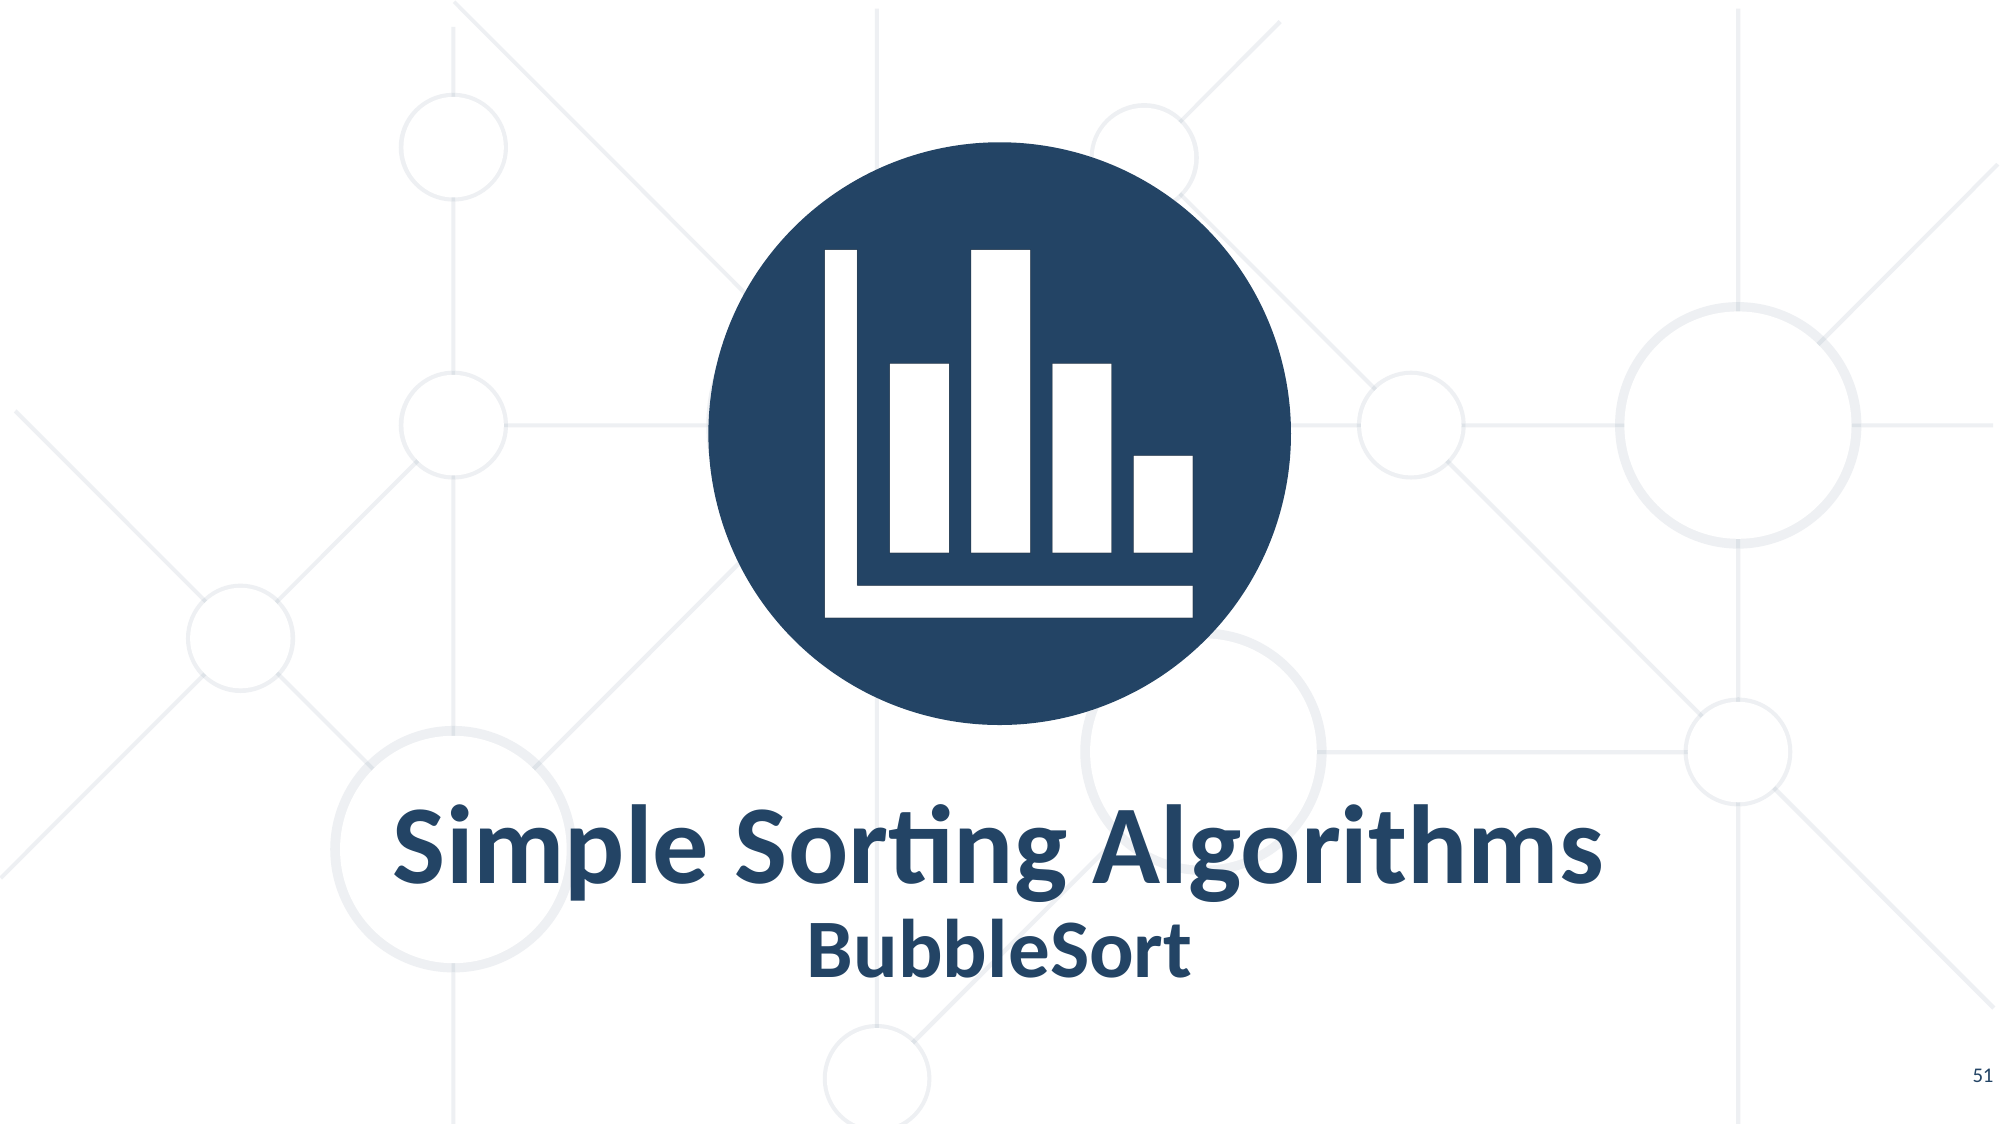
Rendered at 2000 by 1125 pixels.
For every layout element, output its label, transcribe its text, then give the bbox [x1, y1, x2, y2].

picture [749, 174, 1269, 695]
list Simple Sorting Algorithms [100, 771, 1899, 898]
list BubbleSort [100, 900, 1899, 983]
slide_number 51 [1929, 1049, 2000, 1100]
